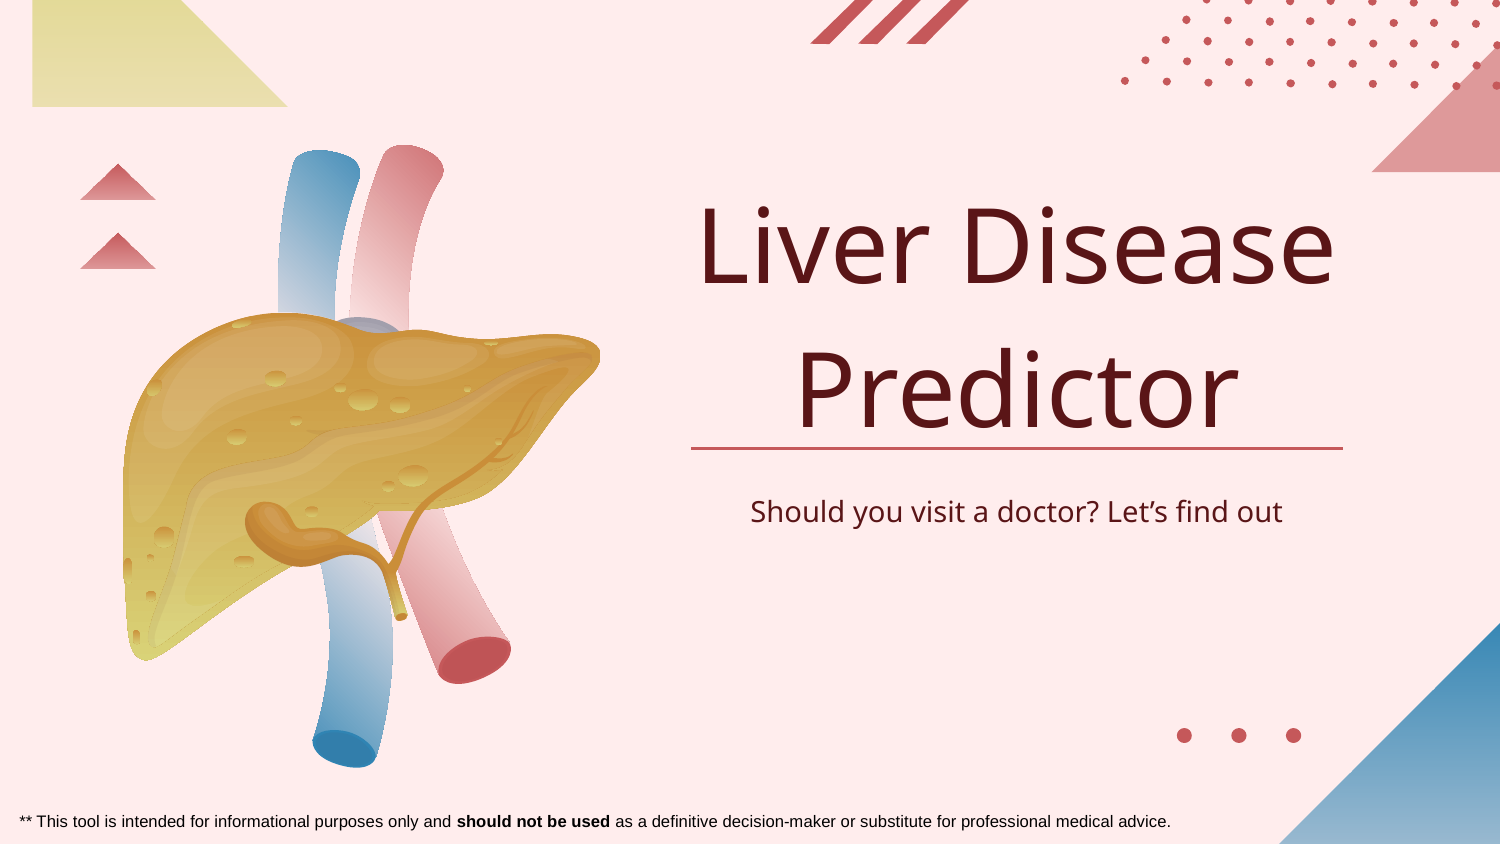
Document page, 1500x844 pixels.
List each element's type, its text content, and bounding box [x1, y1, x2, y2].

title Liver Disease Predictor [659, 287, 1375, 464]
text_box ** This tool is intended for informational purposes only and should not be used as a definitive decision-maker or substitute for professional medical advice. [0, 803, 1233, 839]
subtitle Should you visit a doctor? Let’s find out [659, 477, 1375, 545]
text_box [119, 143, 606, 773]
